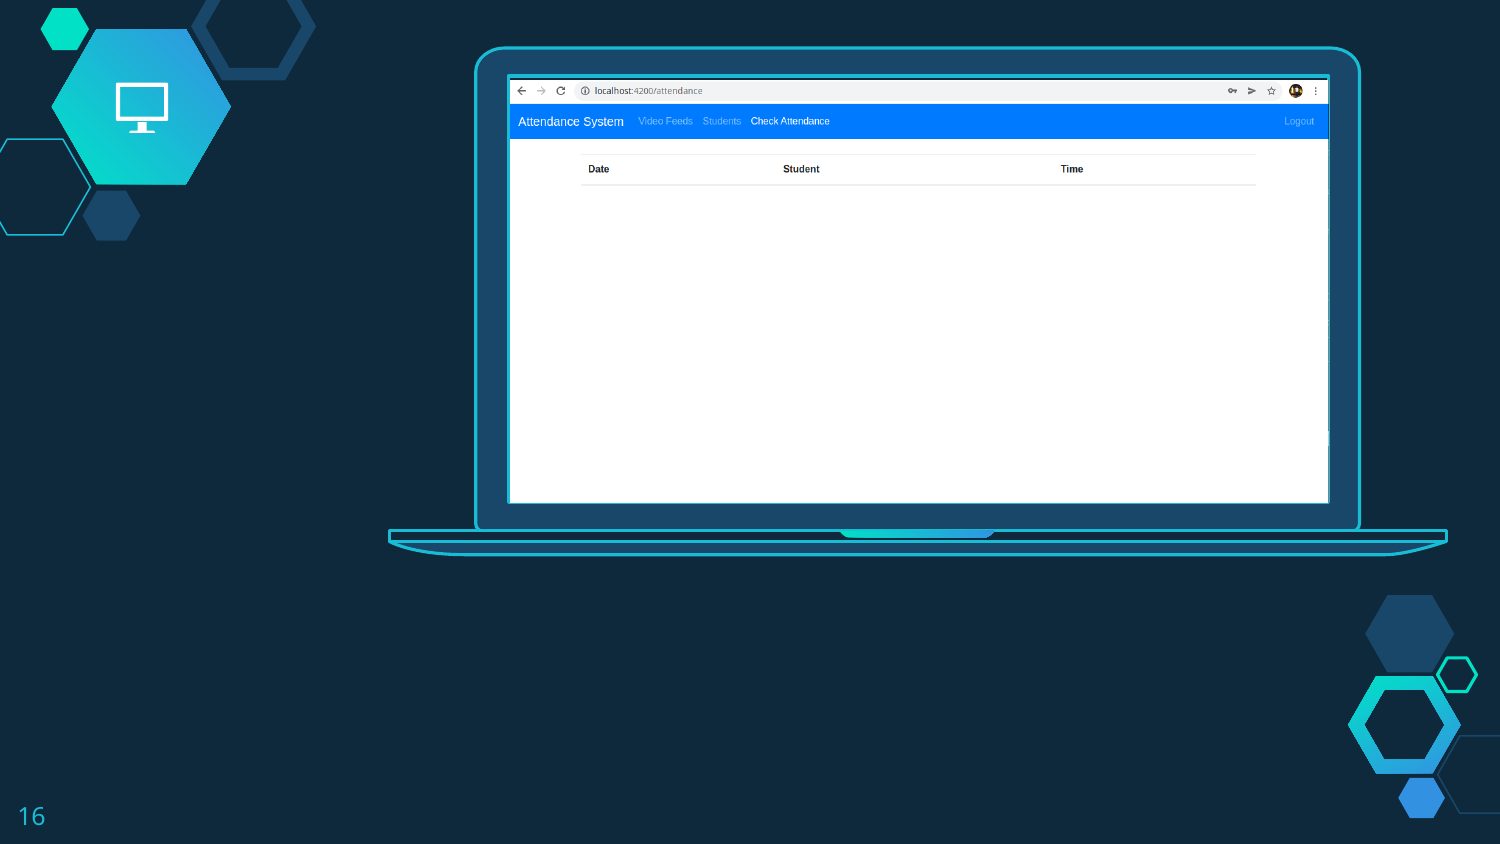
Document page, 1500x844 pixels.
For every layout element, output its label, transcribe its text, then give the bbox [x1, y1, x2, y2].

picture [510, 80, 1329, 504]
slide_number 16 [2, 785, 93, 844]
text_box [389, 47, 1447, 555]
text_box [115, 82, 169, 134]
